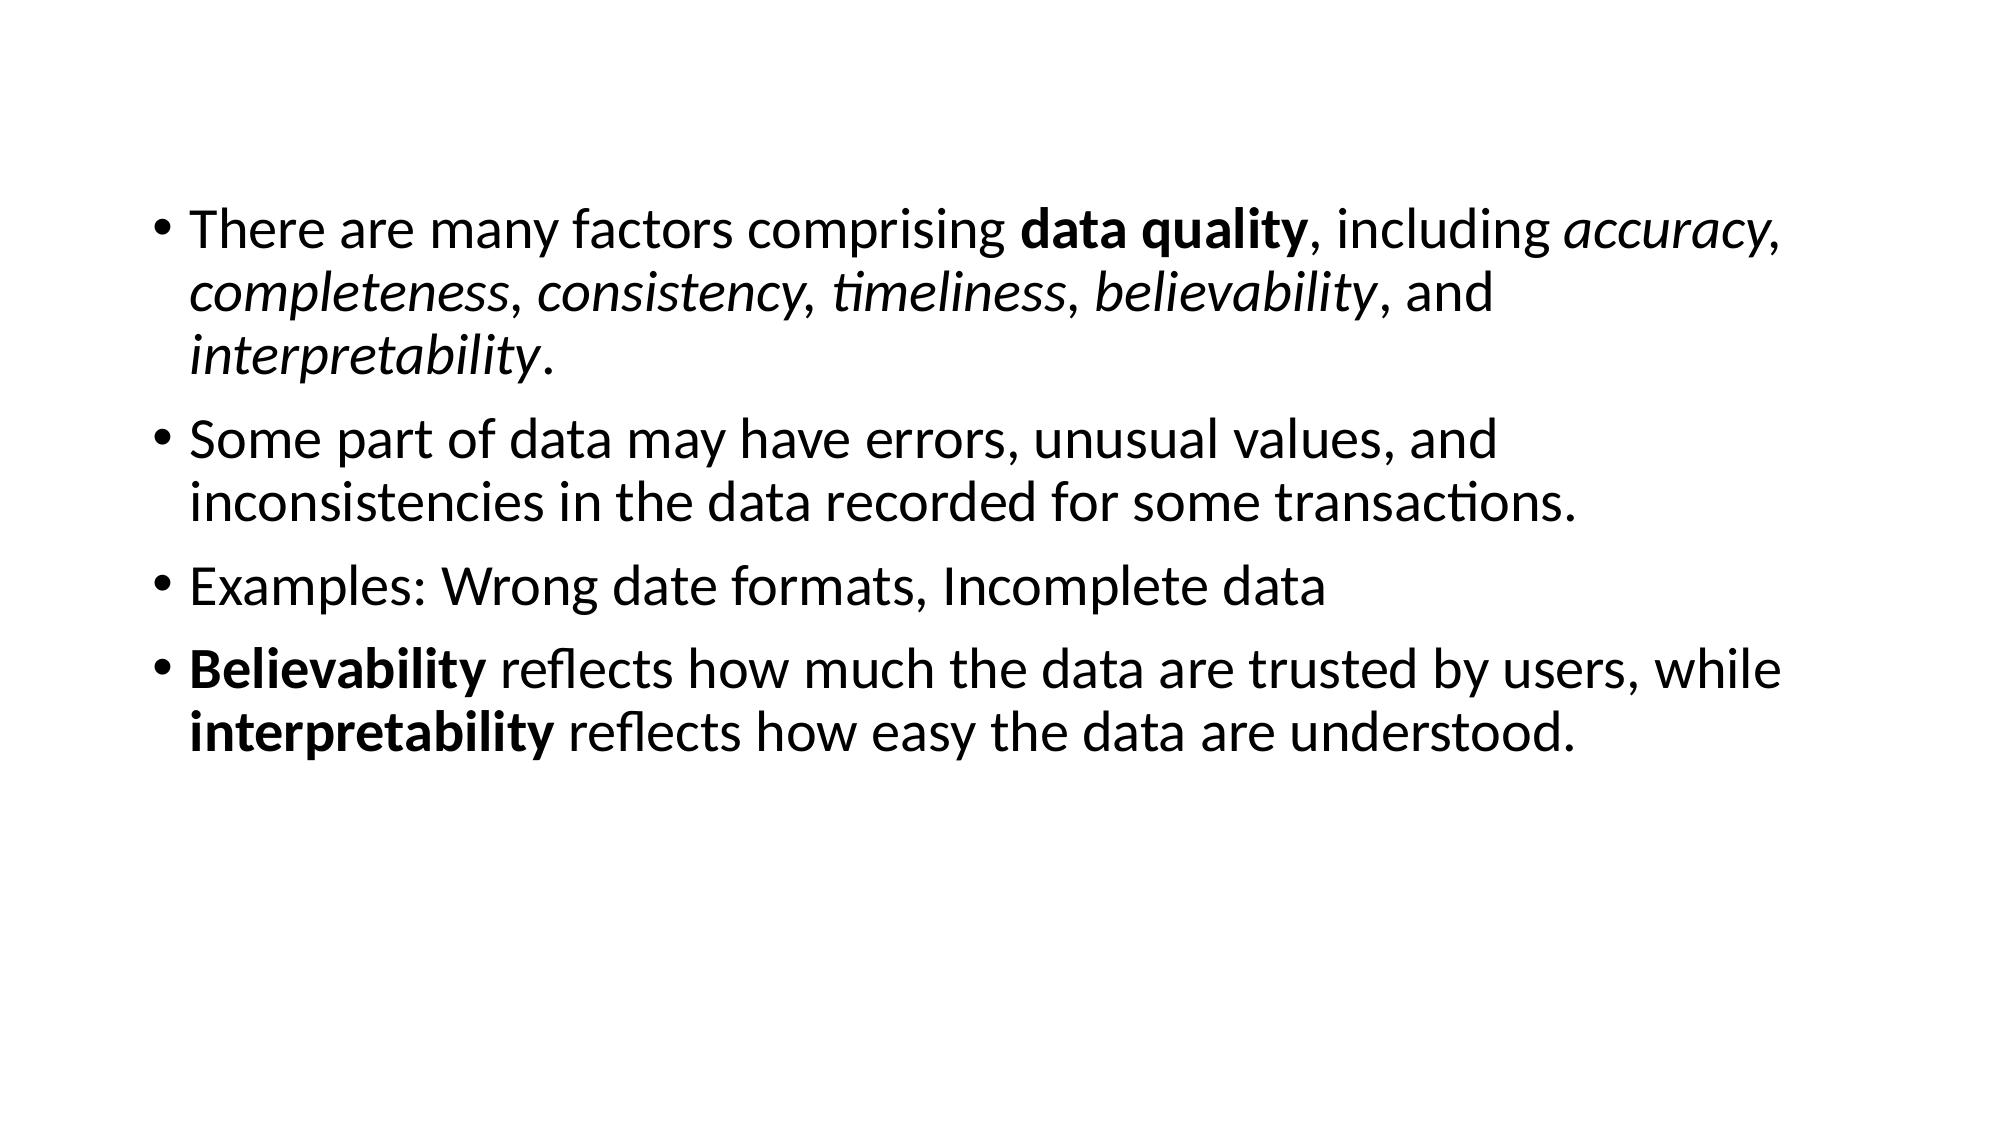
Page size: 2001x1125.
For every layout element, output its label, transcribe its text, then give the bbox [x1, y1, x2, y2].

list There are many factors comprising data quality, including accuracy, completeness, consistency, timeliness, believability, and interpretability. Some part of data may have errors, unusual values, and inconsistencies in the data recorded for some transactions. Examples: Wrong date formats, Incomplete data Believability reflects how much the data are trusted by users, while interpretability reflects how easy the data are understood. [137, 190, 1863, 1014]
